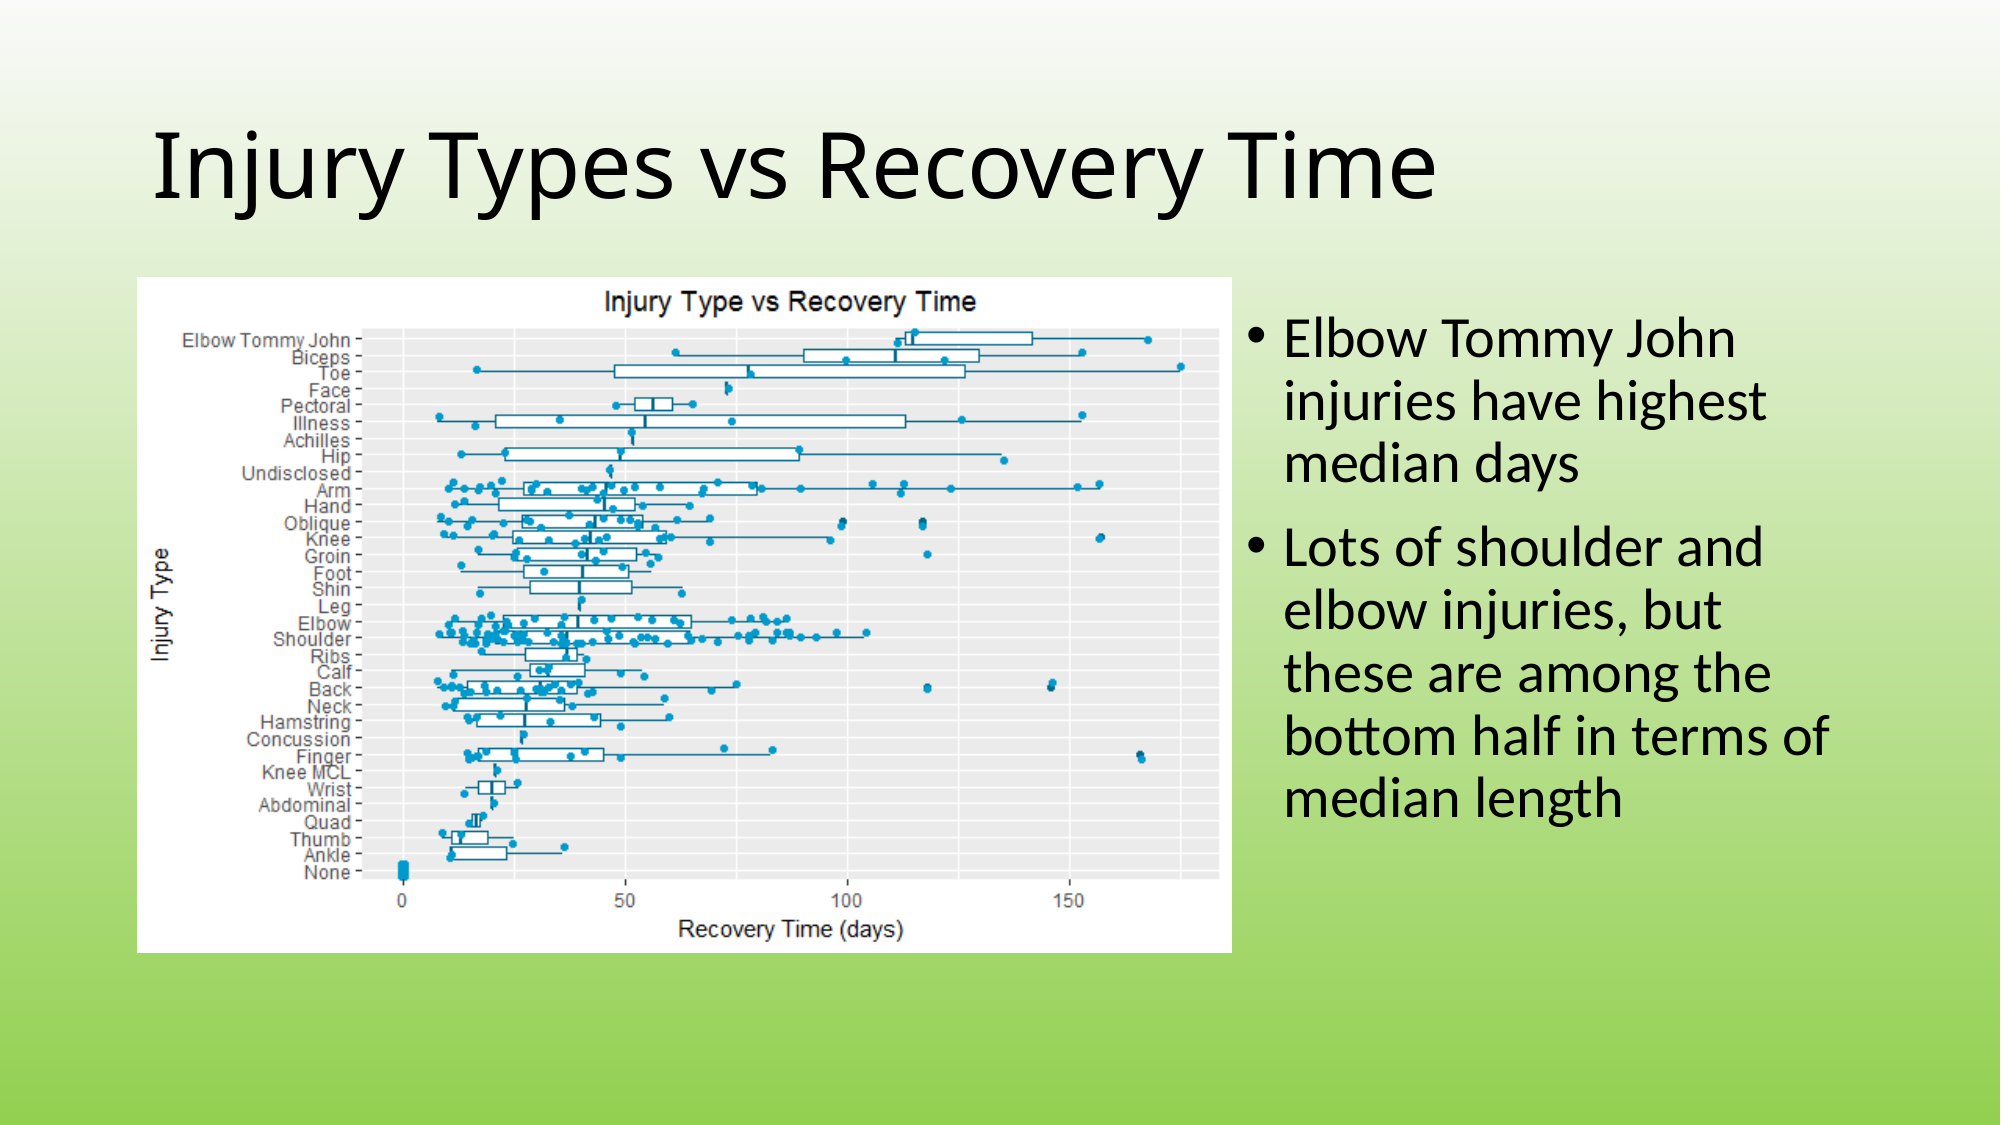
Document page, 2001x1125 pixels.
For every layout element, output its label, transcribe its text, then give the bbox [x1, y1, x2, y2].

text_box Elbow Tommy John injuries have highest median days Lots of shoulder and elbow injuries, but these are among the bottom half in terms of median length [1231, 299, 1863, 1014]
picture [137, 277, 1232, 953]
title Injury Types vs Recovery Time [137, 59, 1863, 278]
